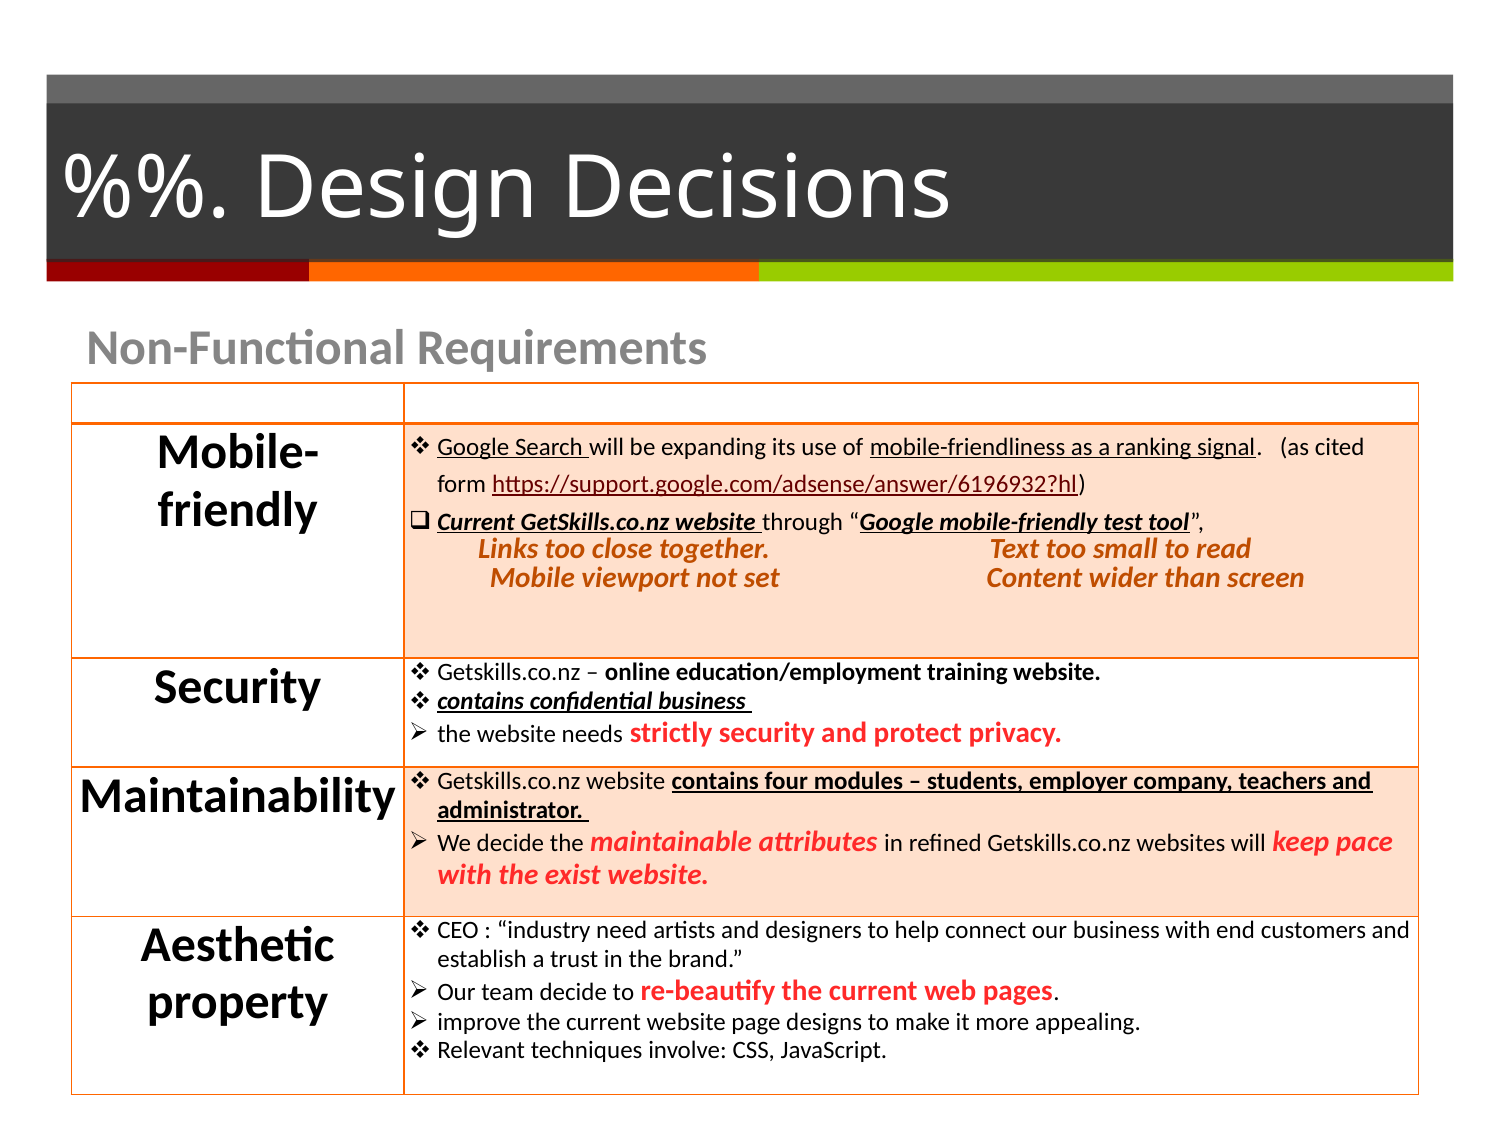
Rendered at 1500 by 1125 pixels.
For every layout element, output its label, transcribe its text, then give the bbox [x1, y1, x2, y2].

table_cell Maintainability [72, 768, 403, 916]
table_cell Security [72, 659, 403, 766]
table_cell Google Search will be expanding its use of mobile-friendliness as a ranking signal. (as cited form https://support.google.com/adsense/answer/6196932?hl) Current GetSkills.co.nz website through “Google mobile-friendly test tool”, Links too close together. Text too small to read Mobile viewport not set Content wider than screen [405, 425, 1418, 657]
text_box Non-Functional Requirements [71, 307, 1478, 382]
table_cell Aesthetic property [72, 917, 403, 1094]
table_cell Getskills.co.nz website contains four modules – students, employer company, teachers and administrator. We decide the maintainable attributes in refined Getskills.co.nz websites will keep pace with the exist website. [405, 768, 1418, 916]
title %%. Design Decisions [46, 103, 1454, 263]
table_header [72, 384, 403, 422]
table_cell CEO : “industry need artists and designers to help connect our business with end customers and establish a trust in the brand.” Our team decide to re-beautify the current web pages. improve the current website page designs to make it more appealing. Relevant techniques involve: CSS, JavaScript. [405, 917, 1418, 1094]
table_cell Mobile-friendly [72, 425, 403, 657]
table_cell Getskills.co.nz – online education/employment training website. contains confidential business the website needs strictly security and protect privacy. [405, 659, 1418, 766]
table_header [405, 384, 1418, 422]
